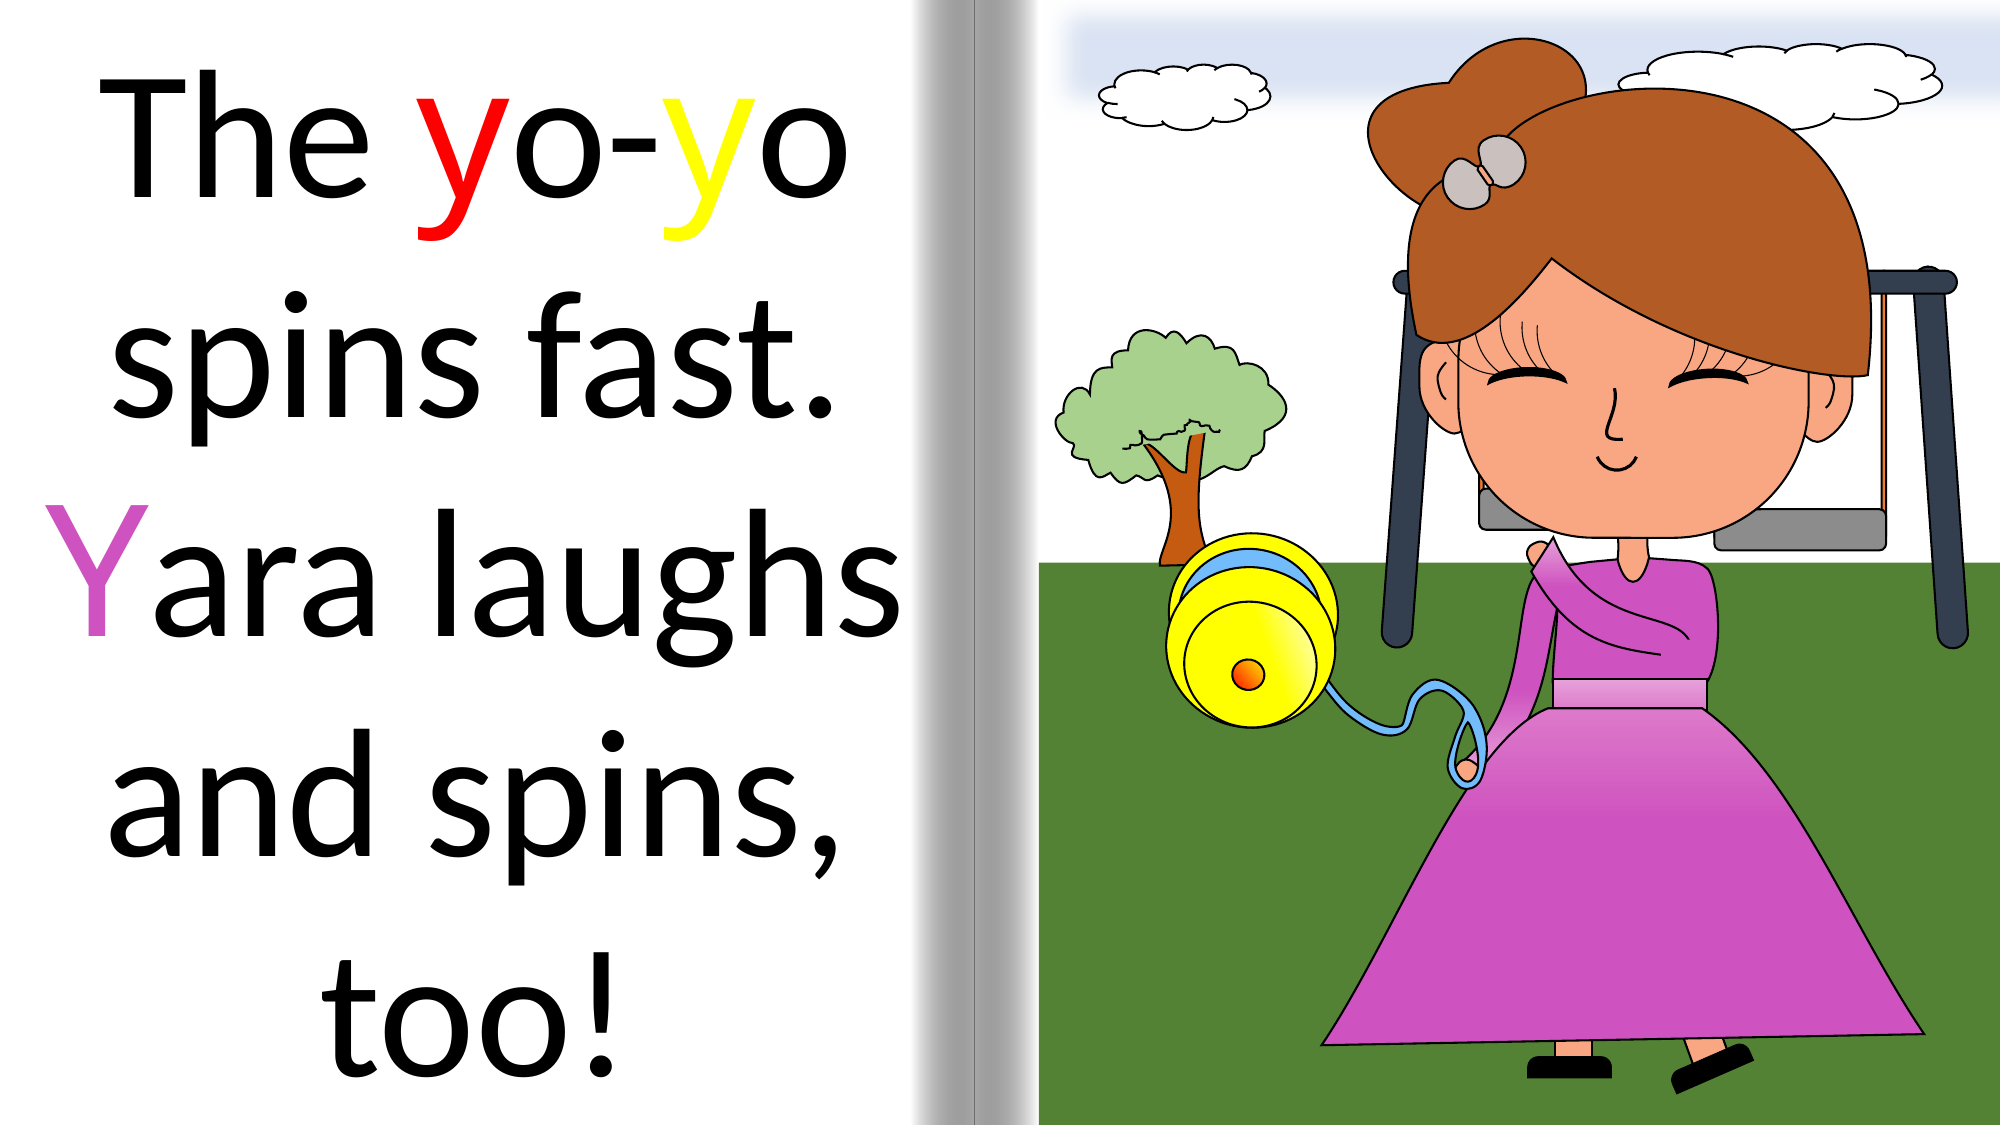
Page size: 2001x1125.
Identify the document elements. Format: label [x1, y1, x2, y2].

text_box [1237, 474, 1444, 829]
text_box [1574, 255, 1799, 398]
text_box [0, 0, 2000, 1125]
text_box [1321, 493, 1925, 1046]
text_box [1787, 347, 1853, 442]
text_box [1419, 339, 1485, 434]
text_box [1528, 1046, 1753, 1078]
text_box [1393, 265, 1957, 649]
text_box [1439, 145, 1529, 199]
text_box [1547, 517, 1675, 684]
text_box [1440, 250, 1657, 395]
text_box [1055, 330, 1287, 566]
